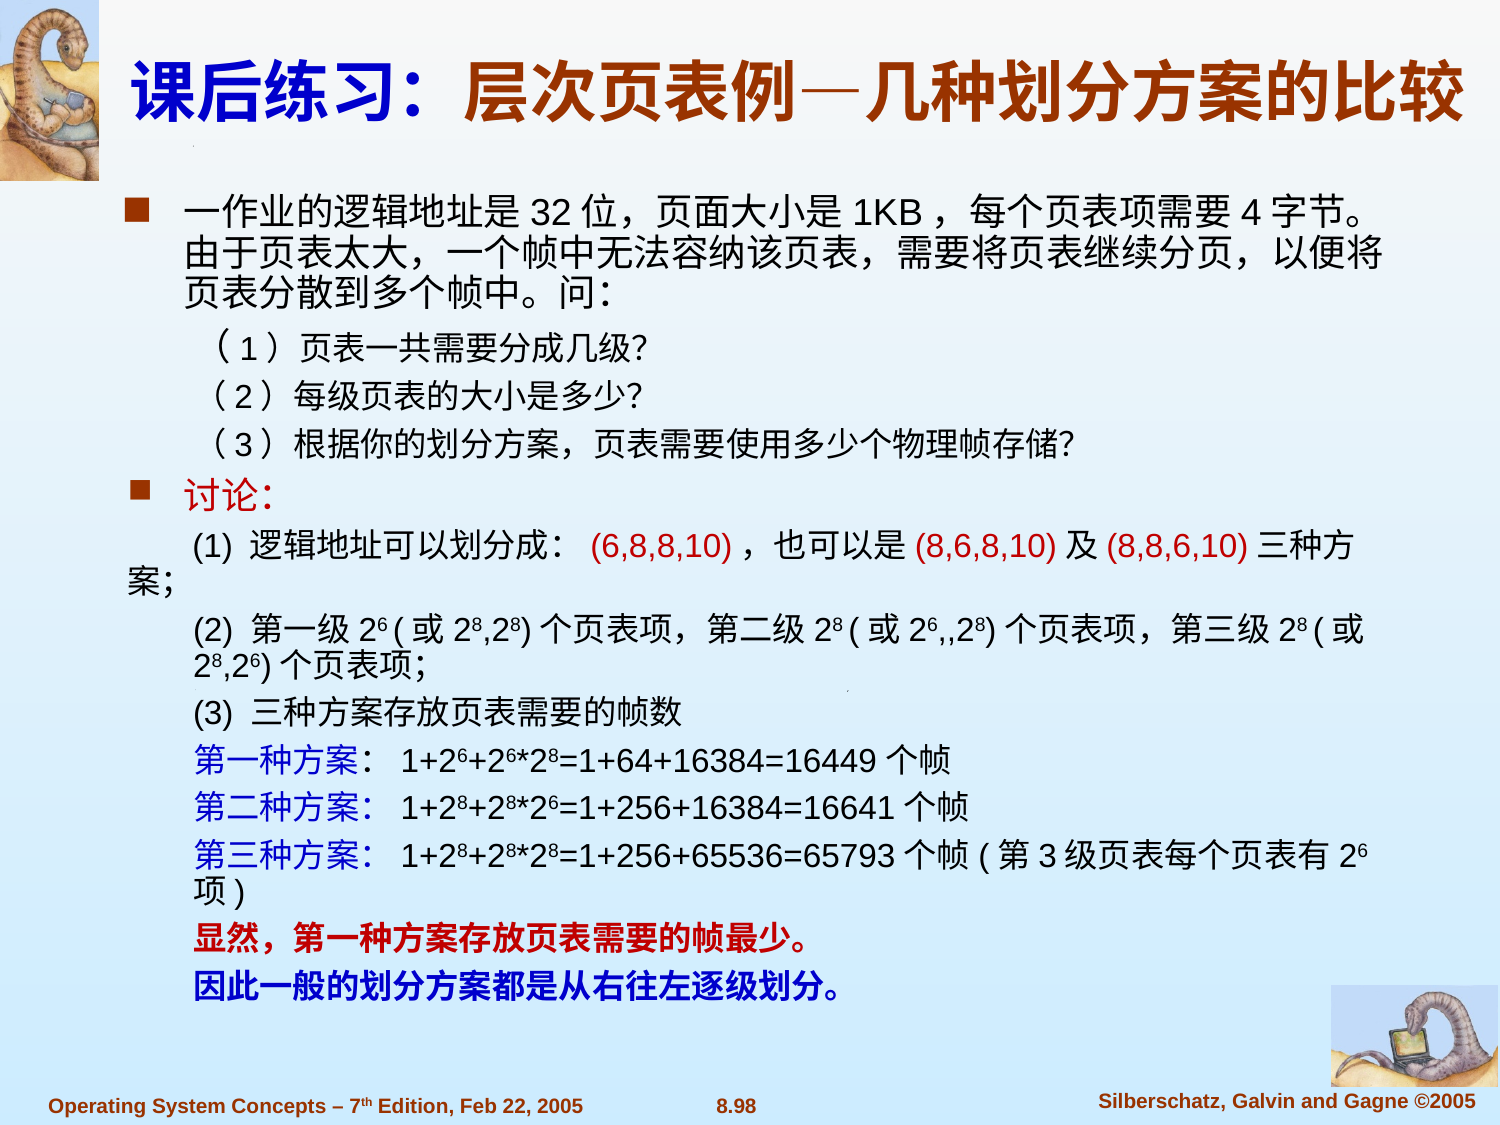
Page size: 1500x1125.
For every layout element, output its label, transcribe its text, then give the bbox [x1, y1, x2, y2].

picture [1331, 985, 1498, 1087]
list 一作业的逻辑地址是32位，页面大小是1KB，每个页表项需要4字节。由于页表太大，一个帧中无法容纳该页表，需要将页表继续分页，以便将页表分散到多个帧中。问： （1）页表一共需要分成几级？ （2）每级页表的大小是多少？ （3）根据你的划分方案，页表需要使用多少个物理帧存储？ 讨论： (1) 逻辑地址可以划分成：(6,8,8,10)，也可以是(8,6,8,10)及(8,8,6,10)三种方案； (2) 第一级26 (或28,28)个页表项，第二级28 (或26,,28)个页表项，第三级28 (或28,26)个页表项； (3) 三种方案存放页表需要的帧数 第一种方案：1+26+26*28=1+64+16384=16449个帧 第二种方案：1+28+28*26=1+256+16384=16641个帧 第三种方案：1+28+28*28=1+256+65536=65793个帧(第3级页表每个页表有26项) 显然，第一种方案存放页表需要的帧最少。 因此一般的划分方案都是从右往左逐级划分。 [112, 186, 1405, 999]
picture [0, 0, 99, 181]
title 课后练习：层次页表例—几种划分方案的比较 [112, 37, 1483, 138]
